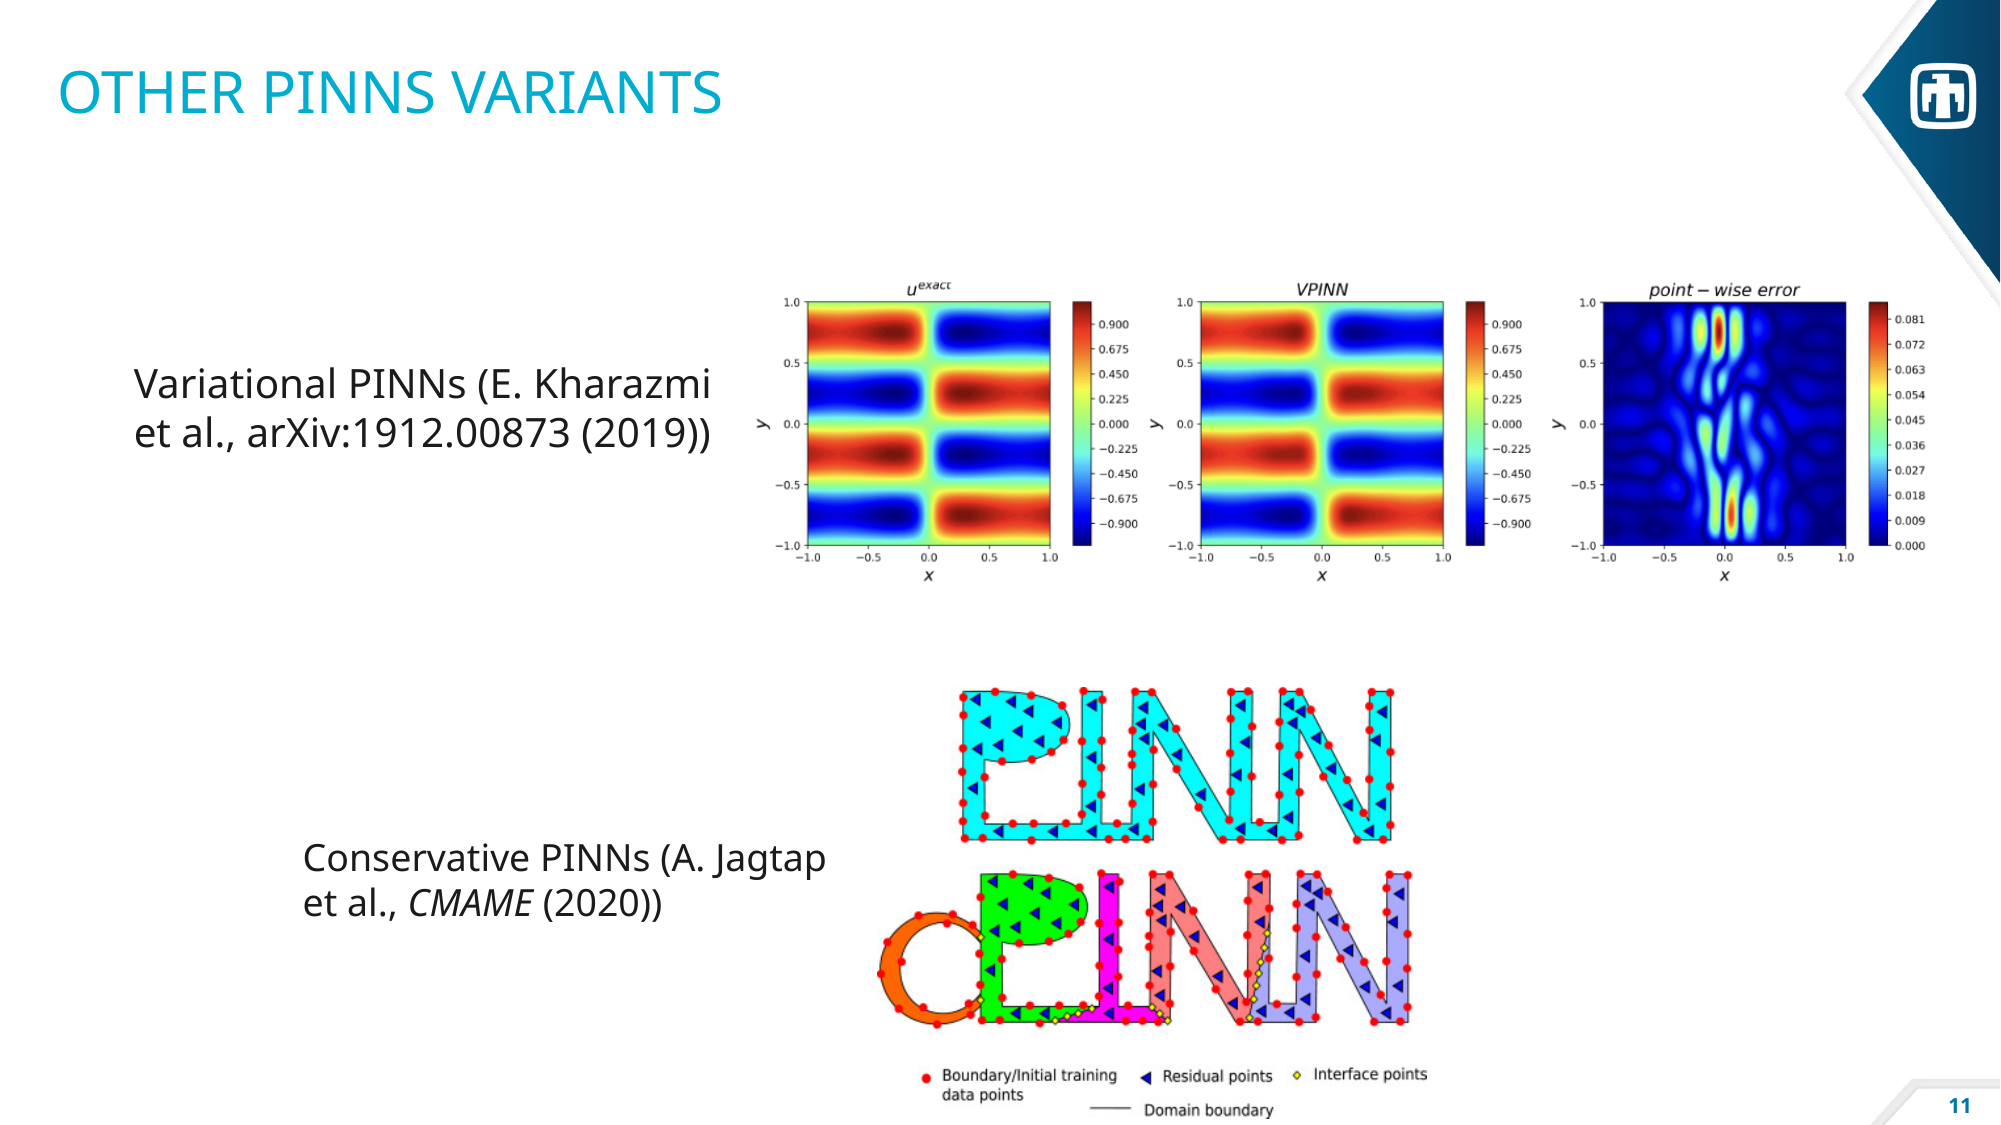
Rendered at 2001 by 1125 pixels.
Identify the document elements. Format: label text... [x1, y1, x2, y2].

text_box Conservative PINNs (A. Jagtap et al., CMAME (2020)) [288, 826, 848, 932]
picture [0, 0, 2001, 1125]
slide_number 11 [1920, 1089, 2000, 1125]
list Variational PINNs (E. Kharazmi et al., arXiv:1912.00873 (2019)) [133, 357, 716, 469]
title Other Pinns variants [57, 39, 1736, 150]
